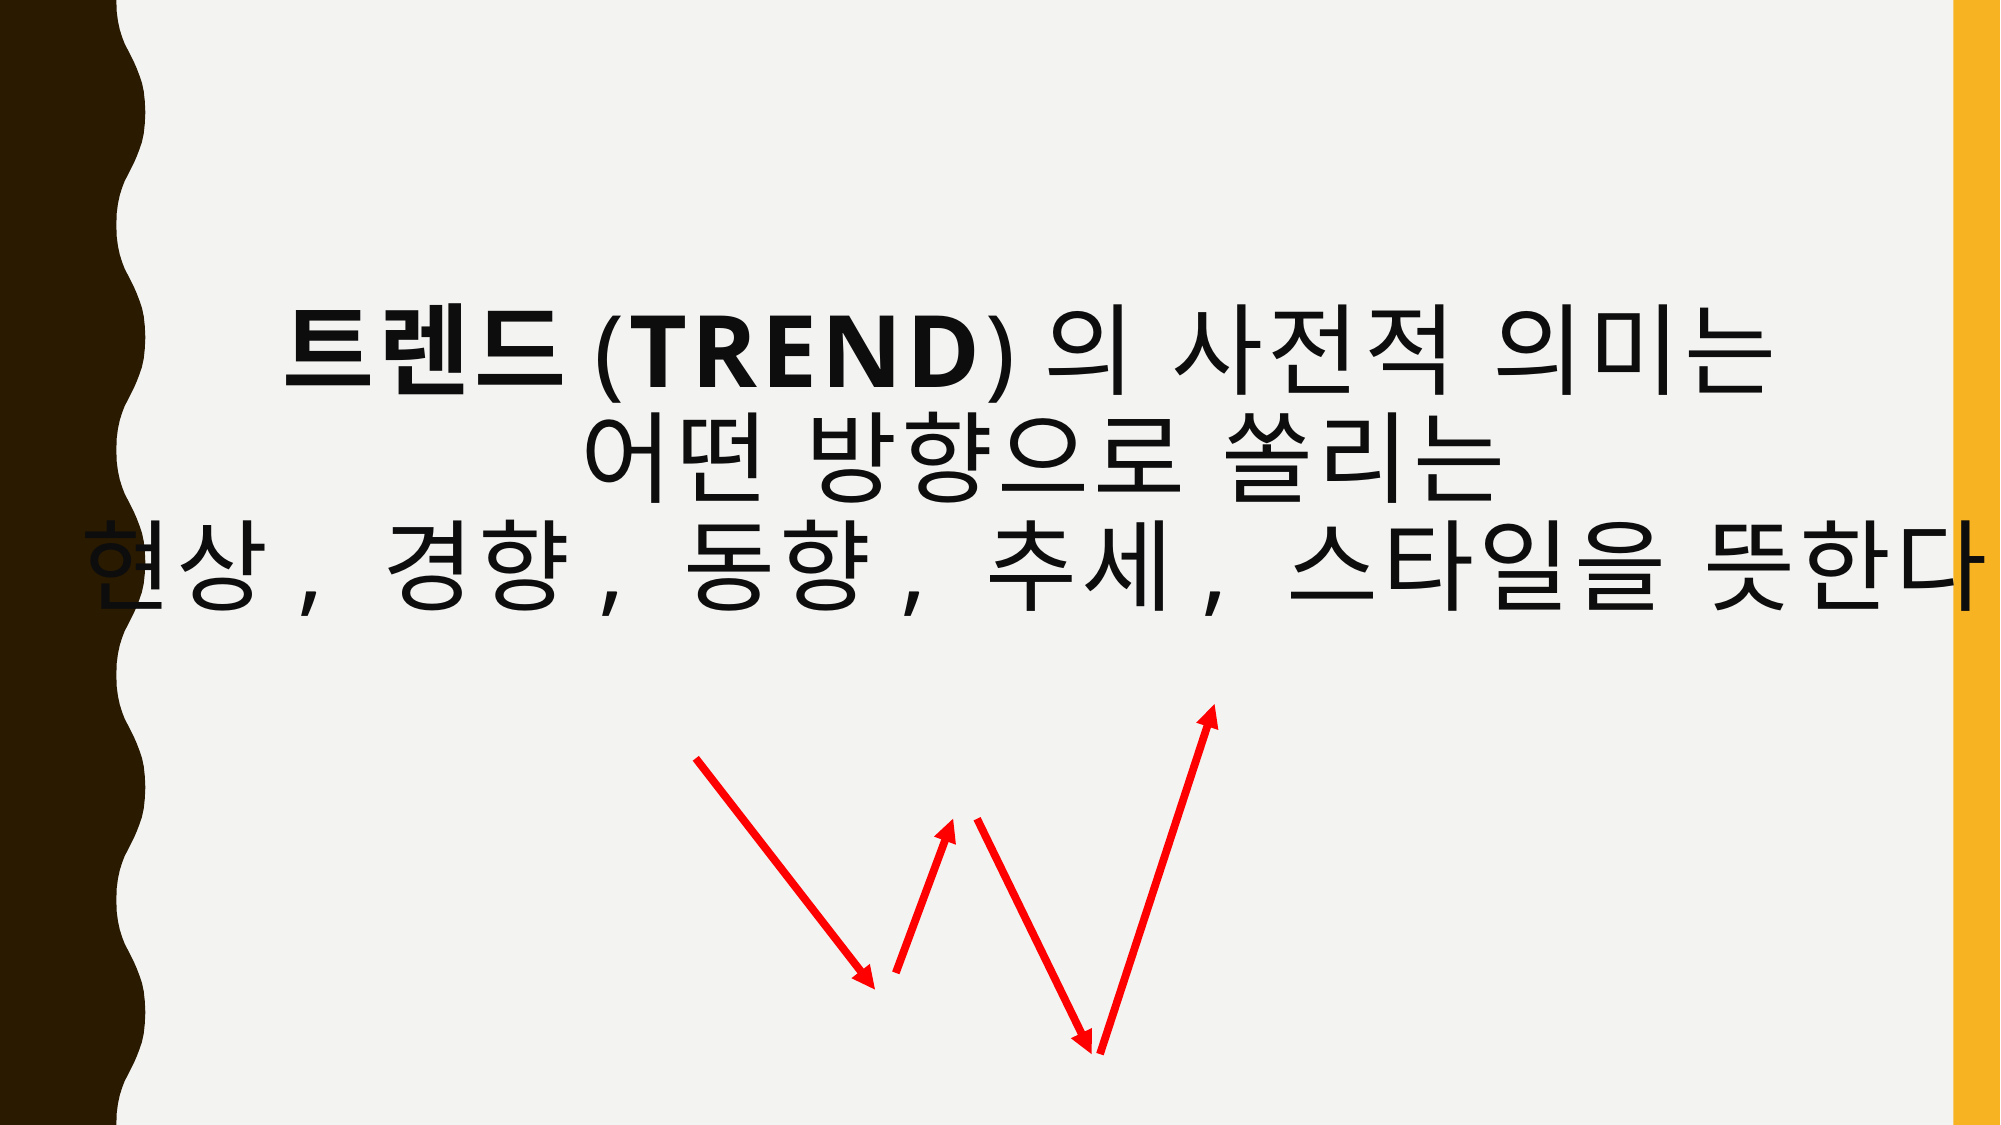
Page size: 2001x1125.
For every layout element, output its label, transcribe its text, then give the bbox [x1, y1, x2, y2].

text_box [695, 758, 875, 990]
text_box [976, 818, 1092, 1055]
title 트렌드(Trend)의 사전적 의미는 어떤 방향으로 쏠리는 현상, 경향, 동향, 추세, 스타일을 뜻한다. [0, 293, 2000, 633]
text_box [1099, 704, 1215, 1055]
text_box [895, 818, 954, 973]
